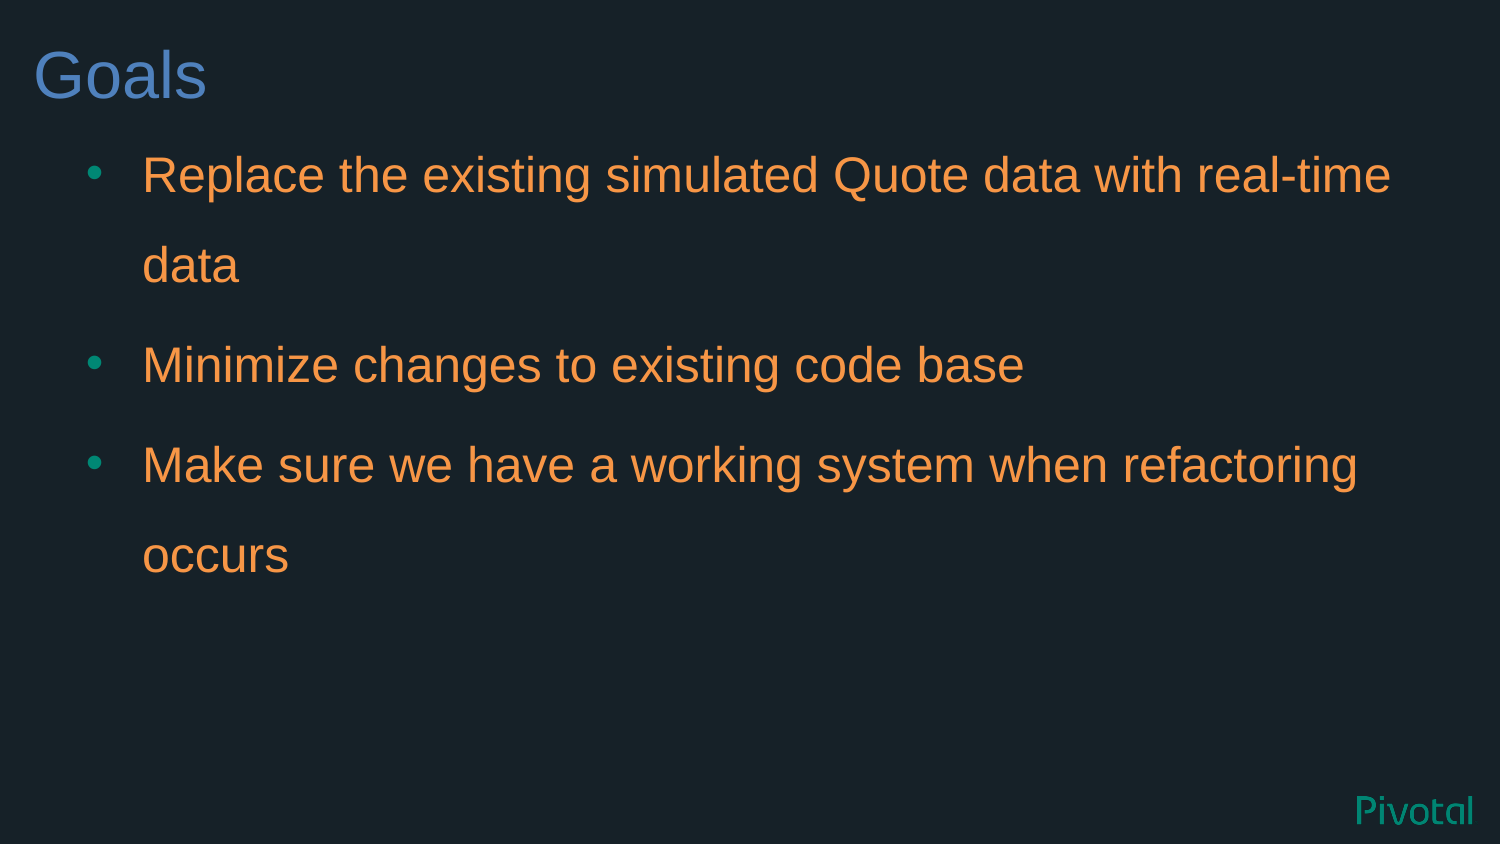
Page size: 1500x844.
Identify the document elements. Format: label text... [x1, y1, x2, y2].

picture [1357, 796, 1478, 825]
list Replace the existing simulated Quote data with real-time data Minimize changes to existing code base Make sure we have a working system when refactoring occurs [70, 104, 1474, 800]
title Goals [18, 24, 1462, 103]
